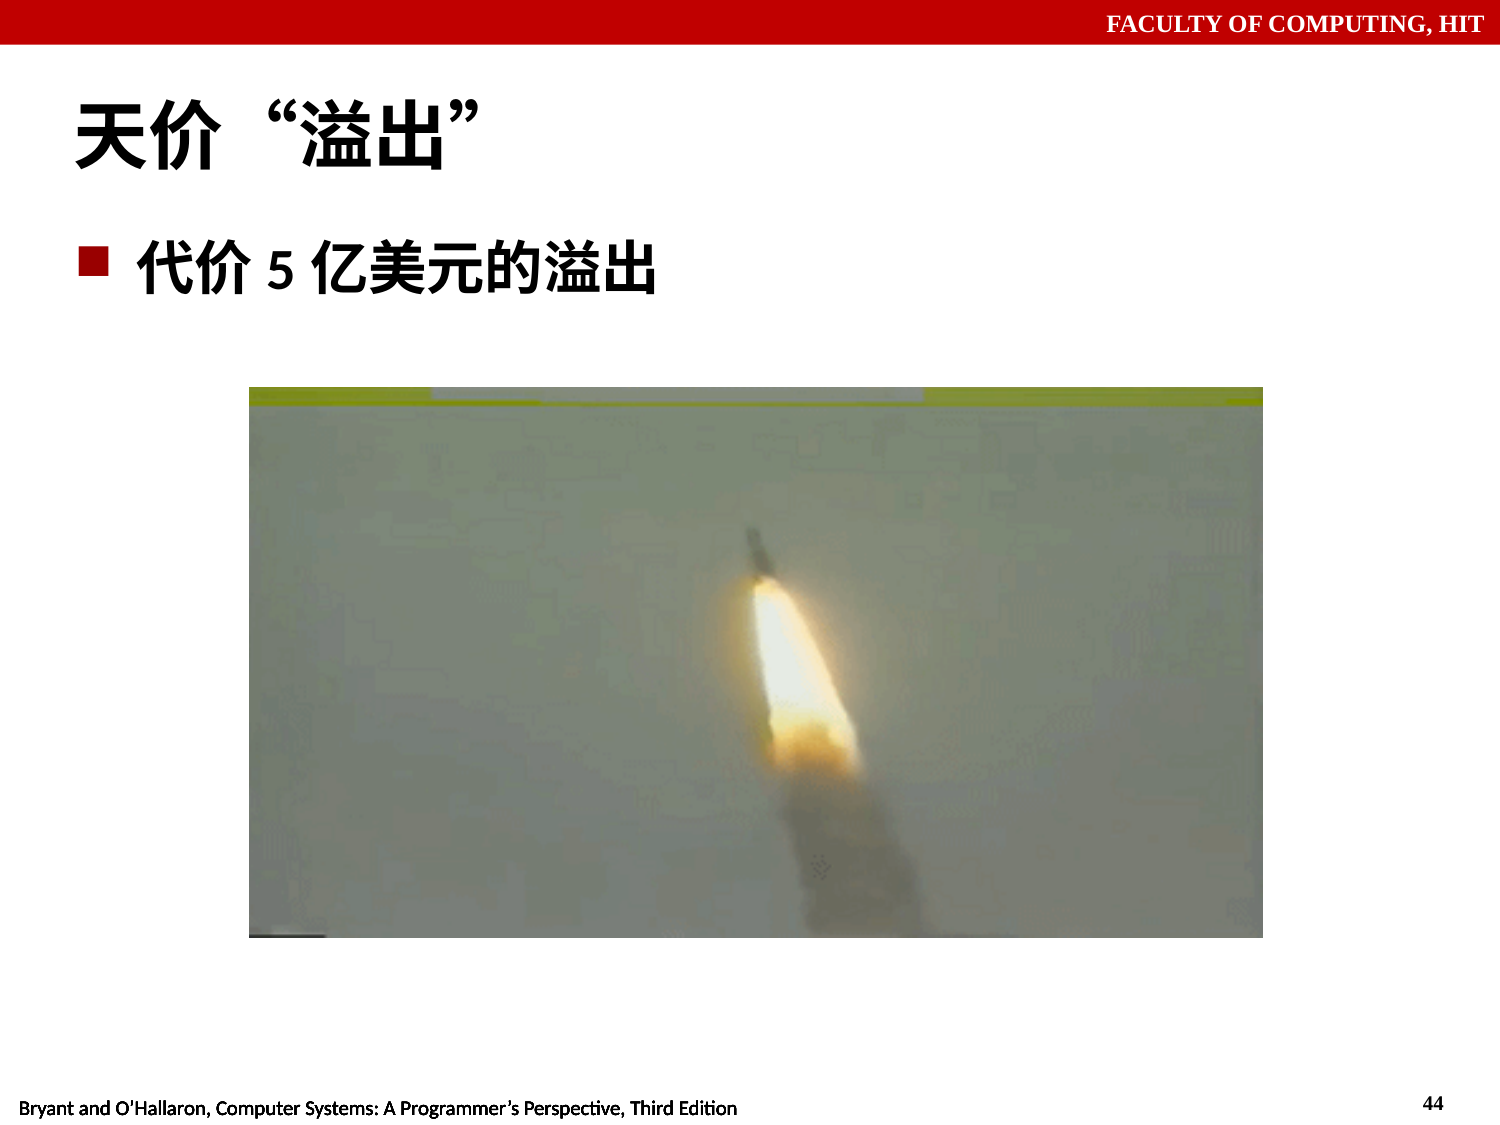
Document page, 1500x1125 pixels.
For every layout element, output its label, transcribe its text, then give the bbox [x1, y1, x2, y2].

list 代价5亿美元的溢出 [64, 223, 1475, 1040]
title 天价“溢出” [58, 71, 1305, 197]
picture [249, 387, 1263, 938]
